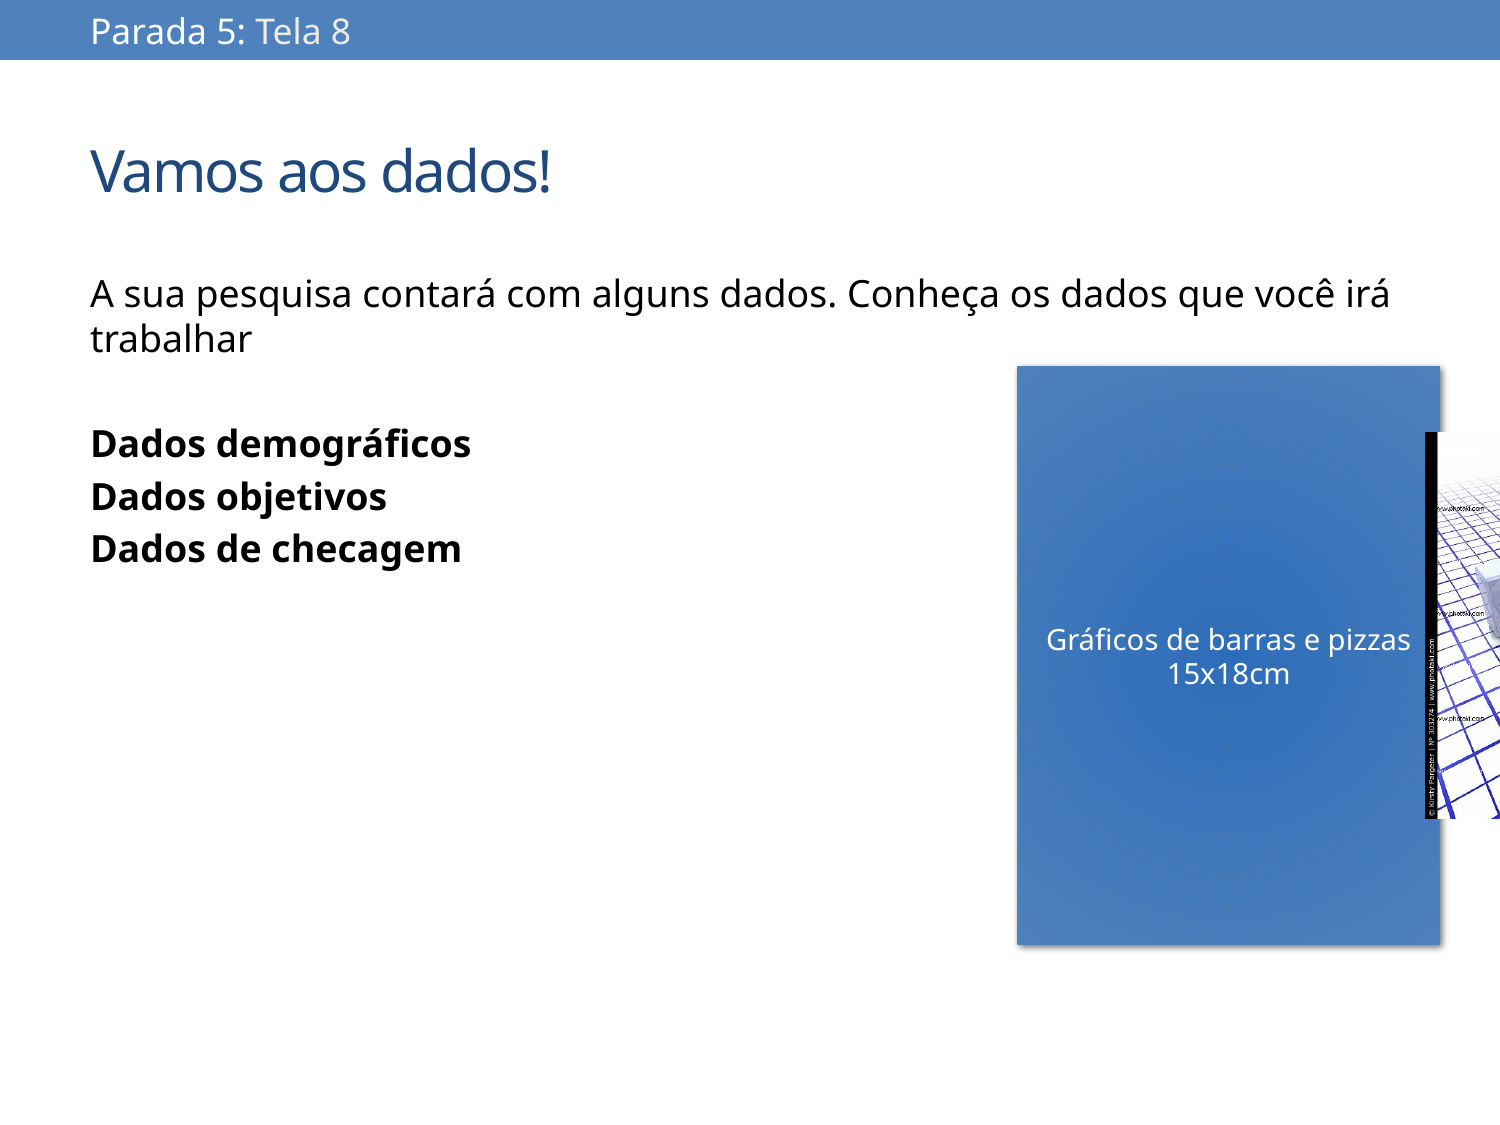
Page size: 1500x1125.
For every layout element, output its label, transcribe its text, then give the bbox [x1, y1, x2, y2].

picture [1424, 431, 1500, 819]
text_box Parada 5: Tela 8 [74, 1, 1425, 59]
text_box Gráficos de barras e pizzas 15x18cm [1017, 366, 1440, 945]
list A sua pesquisa contará com alguns dados. Conheça os dados que você irá trabalhar Dados demográficos Dados objetivos Dados de checagem [75, 262, 1425, 1063]
title Vamos aos dados! [75, 87, 1425, 250]
